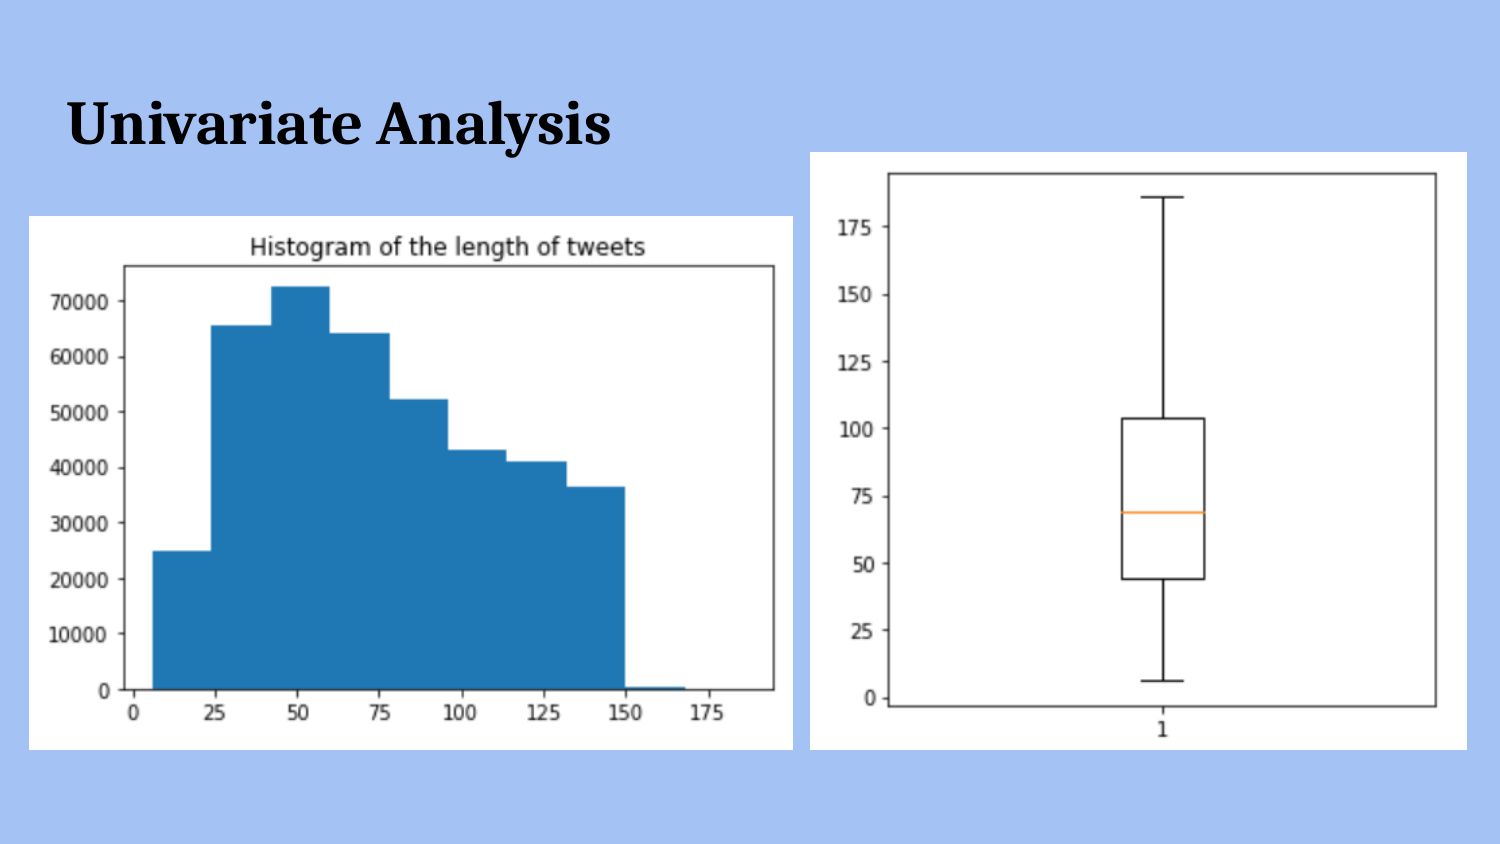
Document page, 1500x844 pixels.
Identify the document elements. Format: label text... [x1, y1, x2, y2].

picture [29, 216, 793, 750]
title Univariate Analysis [51, 67, 1449, 167]
picture [809, 151, 1467, 750]
